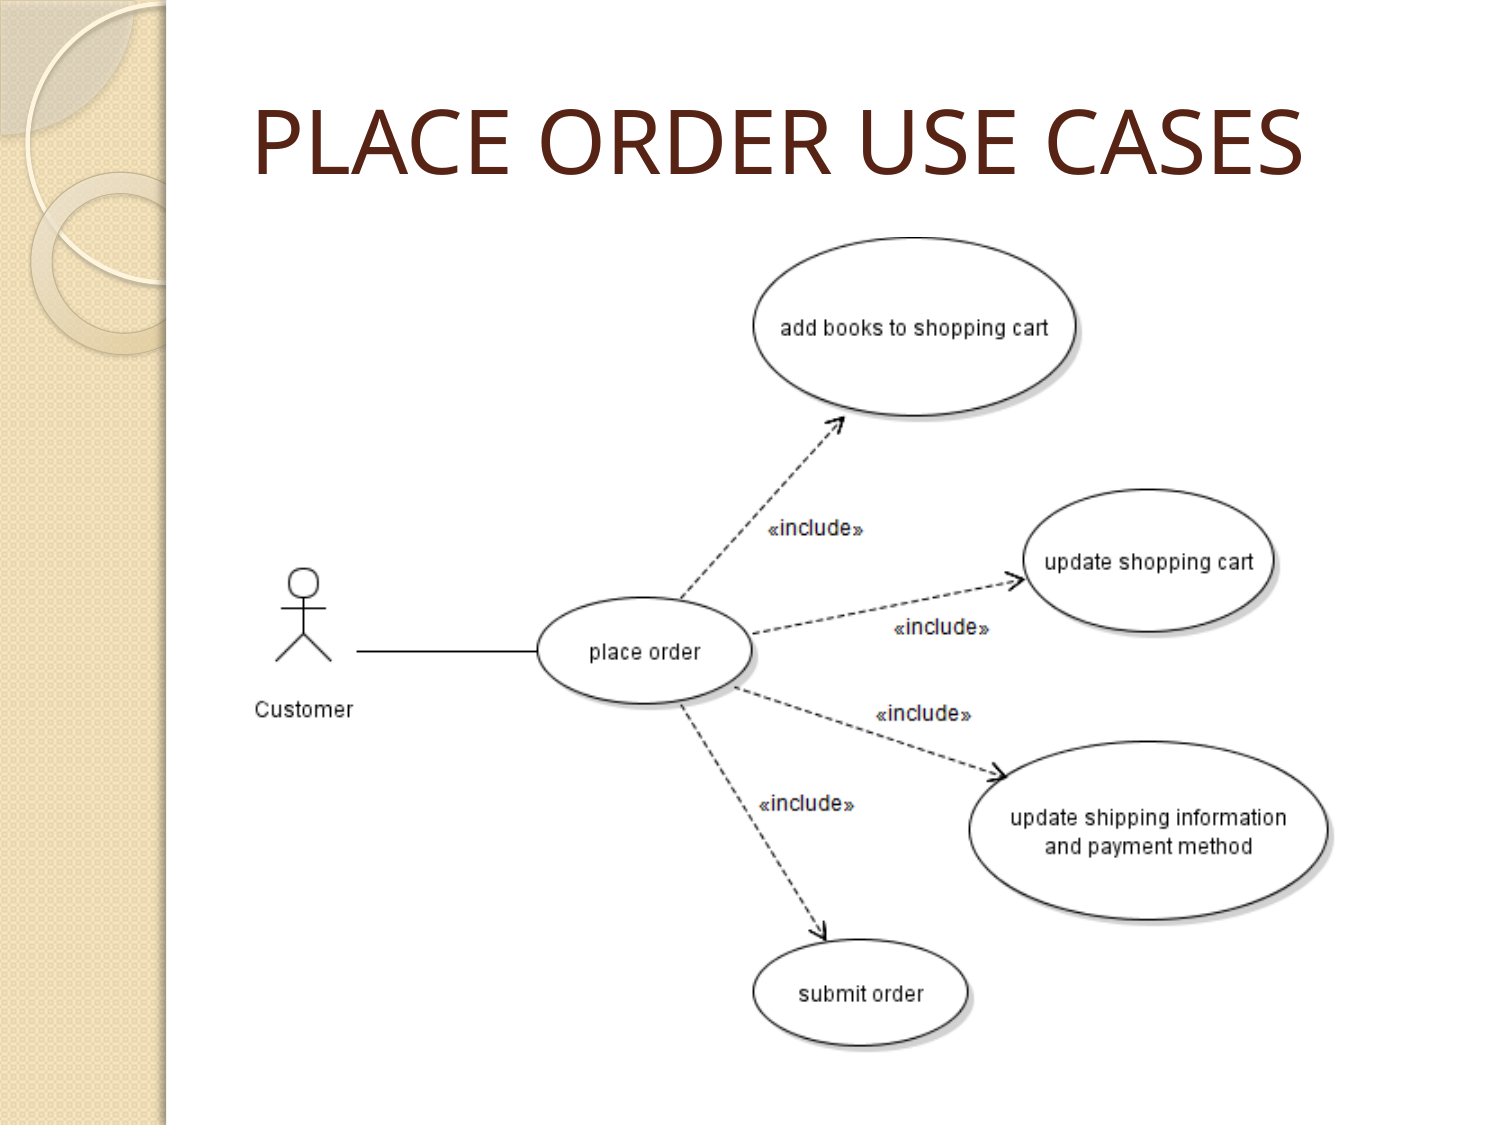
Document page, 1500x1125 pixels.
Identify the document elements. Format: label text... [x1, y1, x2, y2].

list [249, 237, 1338, 1056]
title PLACE ORDER USE CASES [235, 45, 1466, 233]
